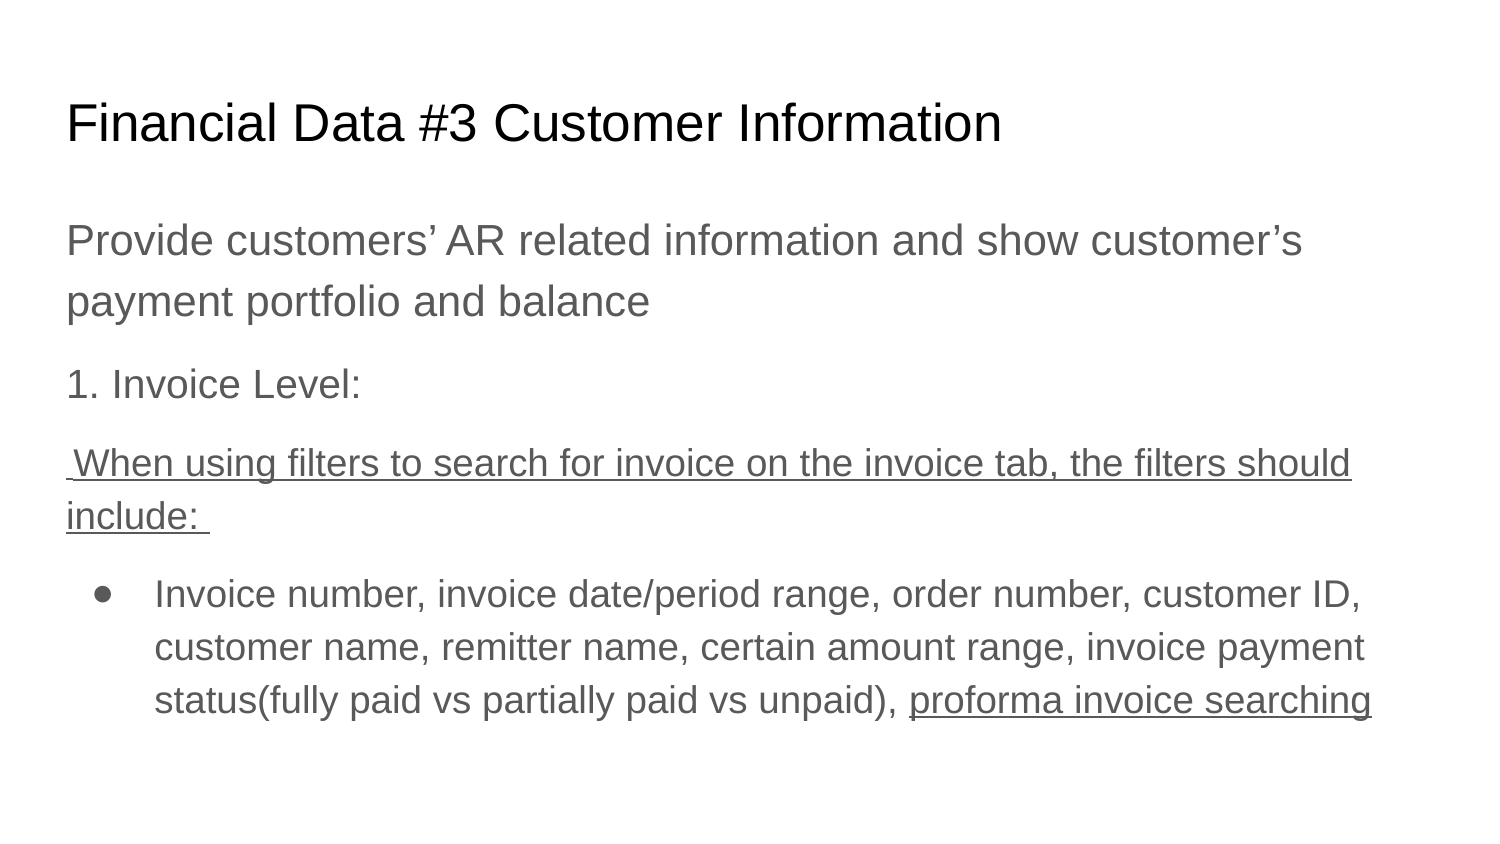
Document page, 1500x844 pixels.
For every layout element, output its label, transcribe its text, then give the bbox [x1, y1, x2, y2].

title Financial Data #3 Customer Information [51, 72, 1449, 167]
list Provide customers’ AR related information and show customer’s payment portfolio and balance 1. Invoice Level: When using filters to search for invoice on the invoice tab, the filters should include: Invoice number, invoice date/period range, order number, customer ID, customer name, remitter name, certain amount range, invoice payment status(fully paid vs partially paid vs unpaid), proforma invoice searching [51, 189, 1449, 750]
